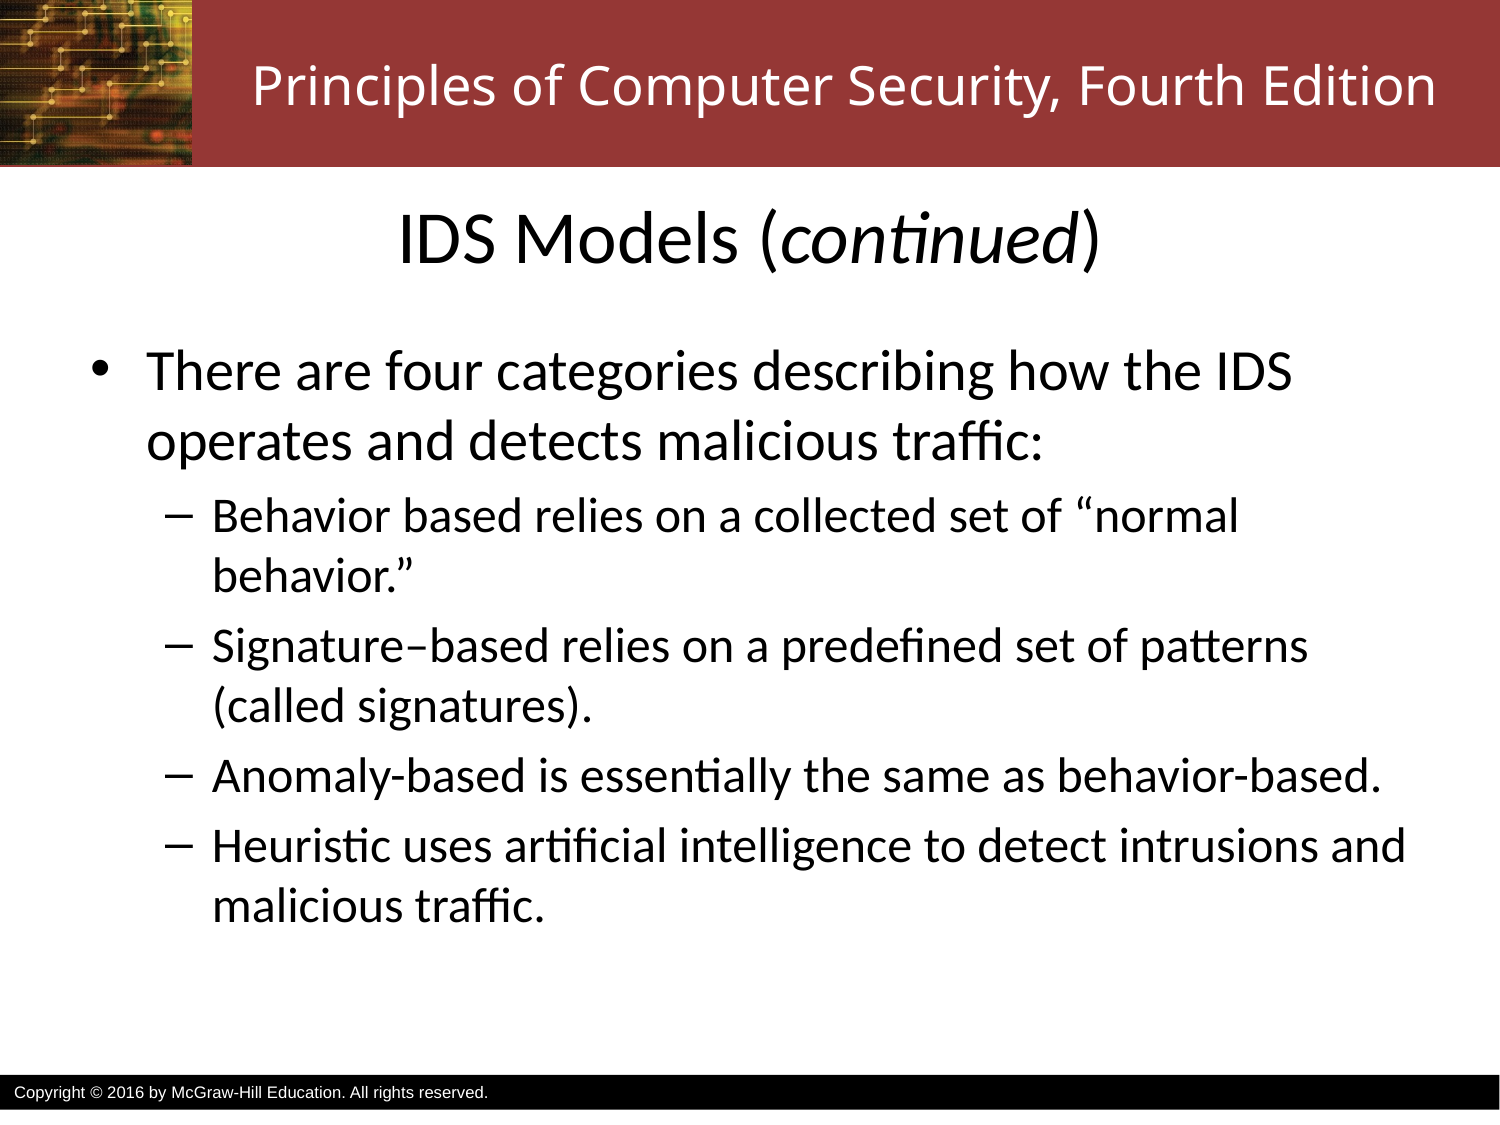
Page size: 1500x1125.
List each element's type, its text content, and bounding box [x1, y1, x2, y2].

list There are four categories describing how the IDS operates and detects malicious traffic: Behavior based relies on a collected set of “normal behavior.” Signature–based relies on a predefined set of patterns (called signatures). Anomaly-based is essentially the same as behavior-based. Heuristic uses artificial intelligence to detect intrusions and malicious traffic. [75, 324, 1425, 1005]
title IDS Models (continued) [75, 181, 1425, 324]
picture [0, 0, 192, 165]
